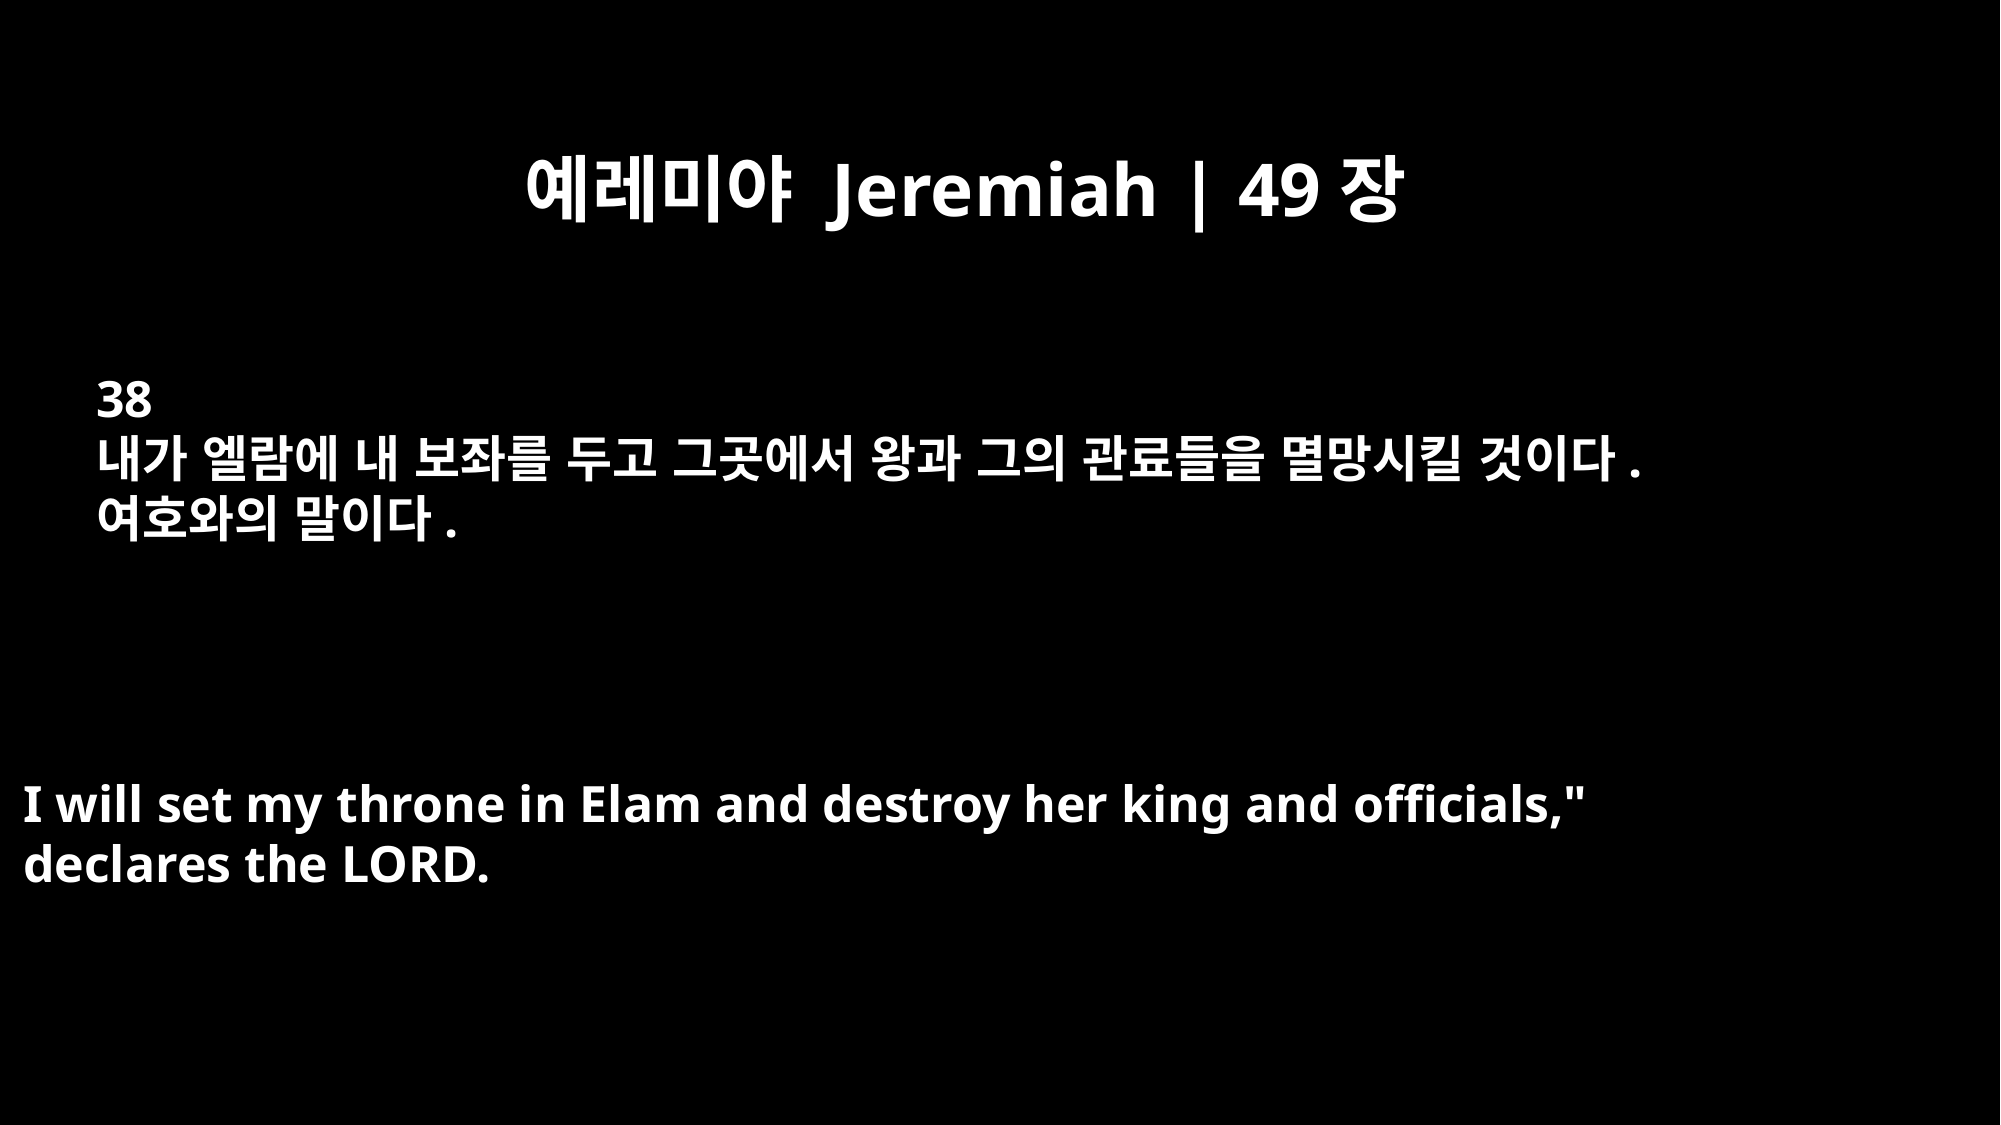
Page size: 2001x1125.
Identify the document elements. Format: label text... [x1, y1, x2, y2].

text_box I will set my throne in Elam and destroy her king and officials," declares the LORD. [8, 764, 1603, 900]
text_box 예레미야 Jeremiah | 49장 [510, 136, 1422, 239]
text_box 38 내가 엘람에 내 보좌를 두고 그곳에서 왕과 그의 관료들을 멸망시킬 것이다. 여호와의 말이다. [81, 359, 1658, 555]
